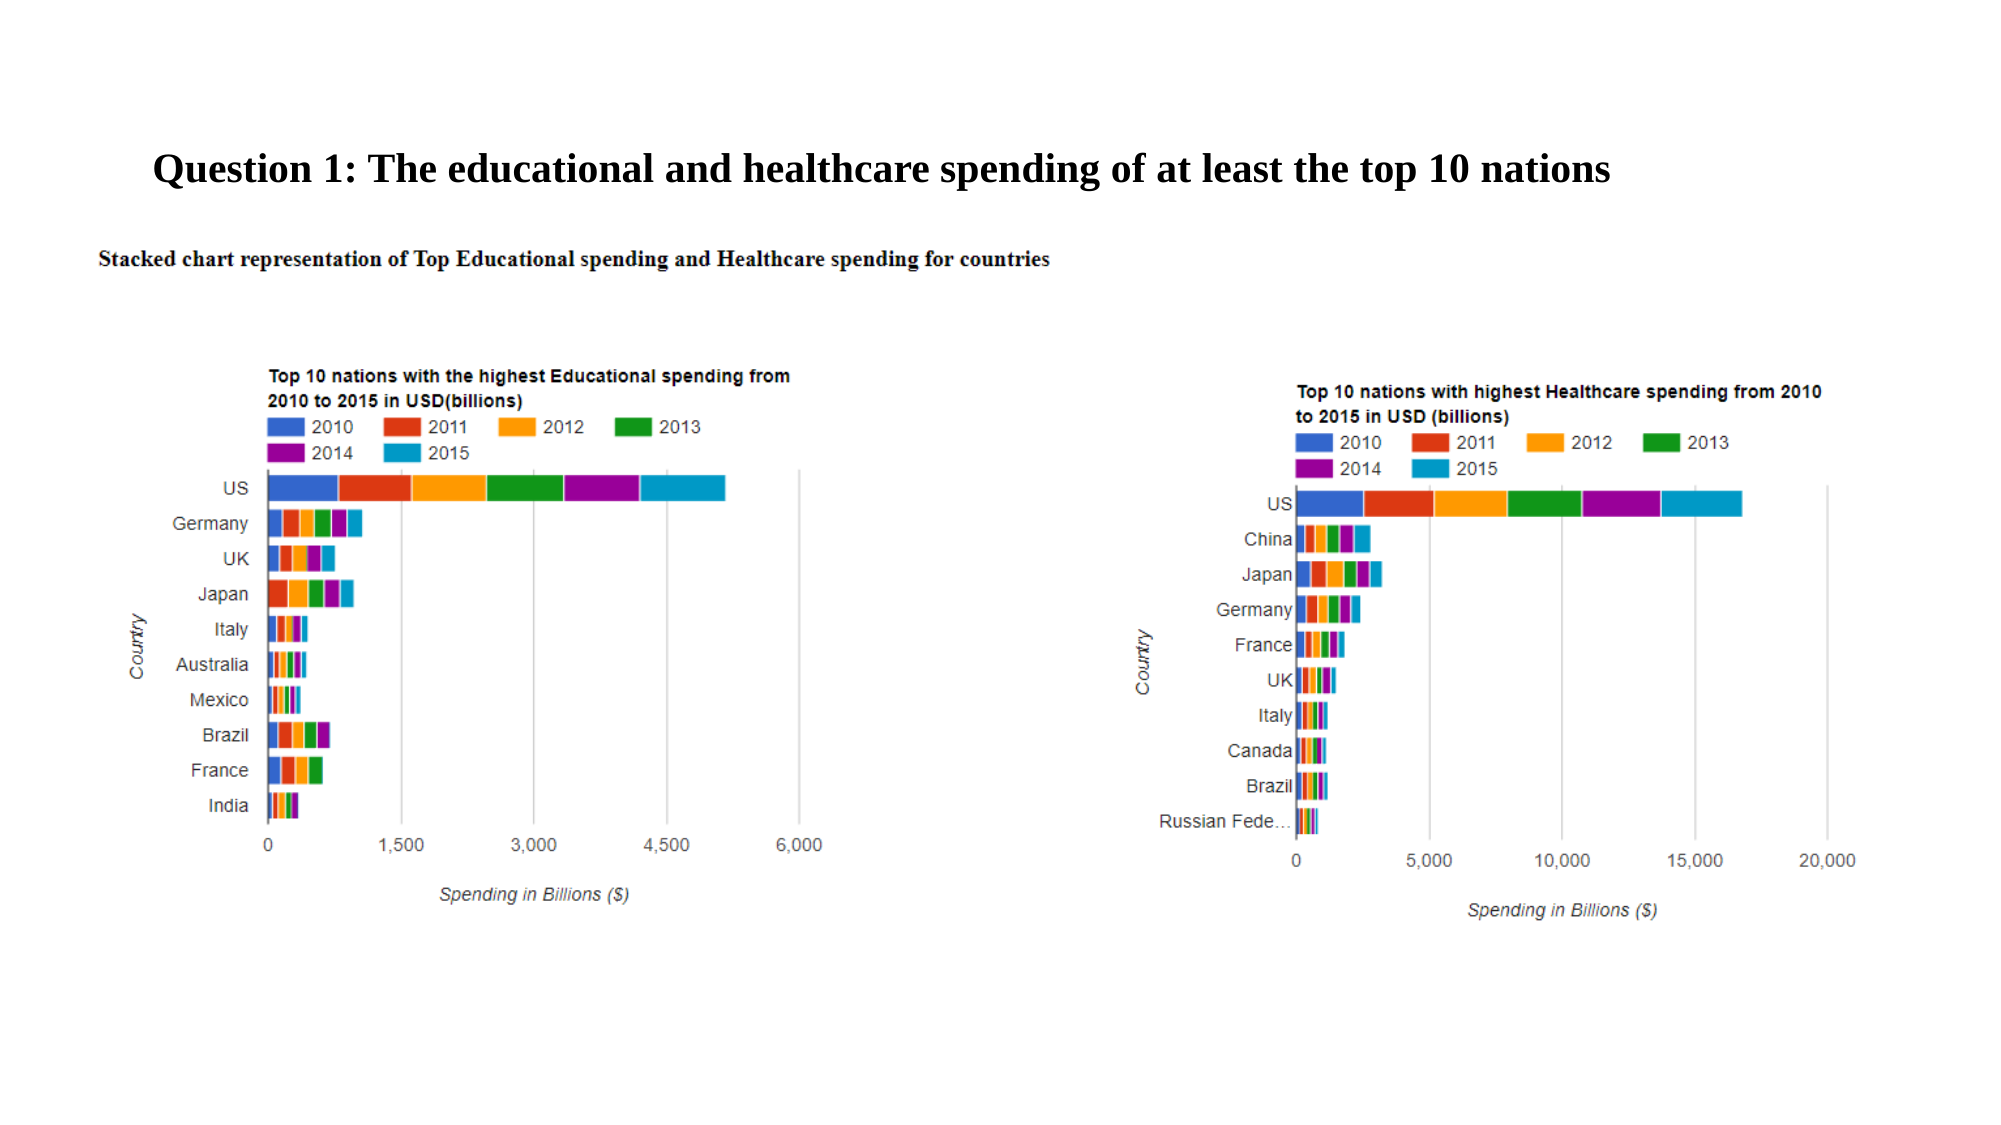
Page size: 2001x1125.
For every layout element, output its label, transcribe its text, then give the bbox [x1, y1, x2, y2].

title Question 1: The educational and healthcare spending of at least the top 10 nations [137, 59, 1863, 231]
picture [96, 231, 1945, 974]
